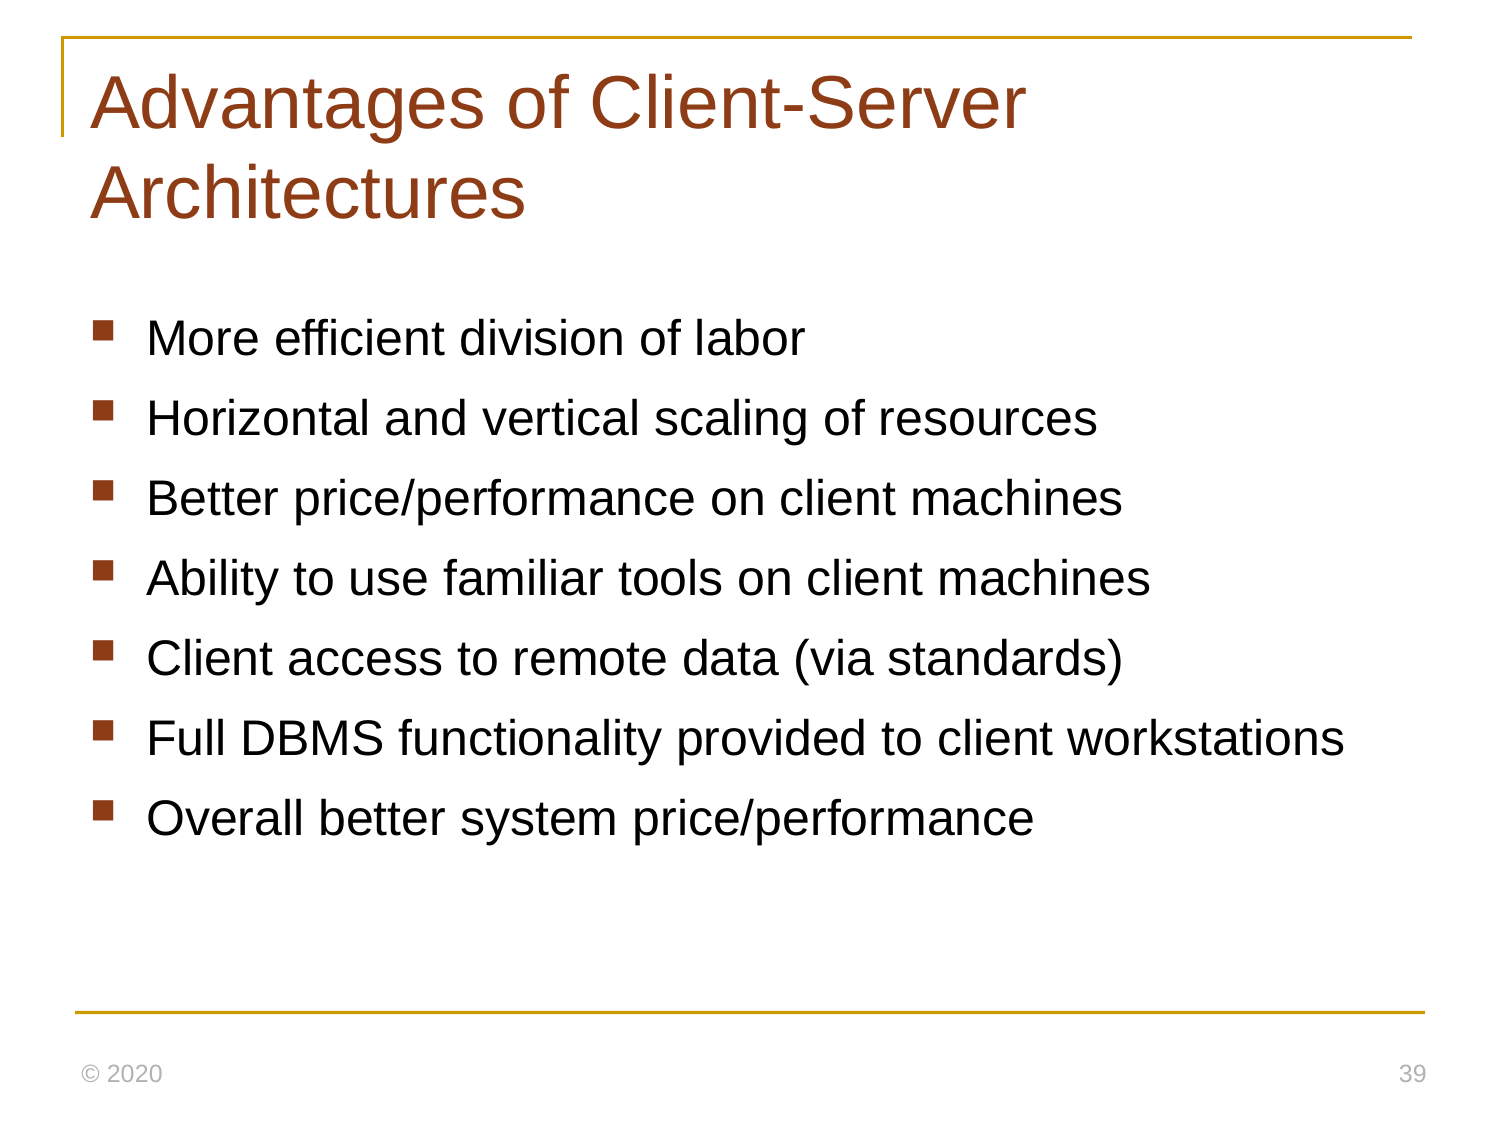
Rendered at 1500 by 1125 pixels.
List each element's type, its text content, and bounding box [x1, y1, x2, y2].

footer © 2020 [66, 1042, 573, 1103]
slide_number 39 [1104, 1042, 1442, 1103]
title Advantages of Client-Server Architectures [74, 45, 1426, 233]
list More efficient division of labor Horizontal and vertical scaling of resources Better price/performance on client machines Ability to use familiar tools on client machines Client access to remote data (via standards) Full DBMS functionality provided to client workstations Overall better system price/performance [74, 297, 1426, 988]
